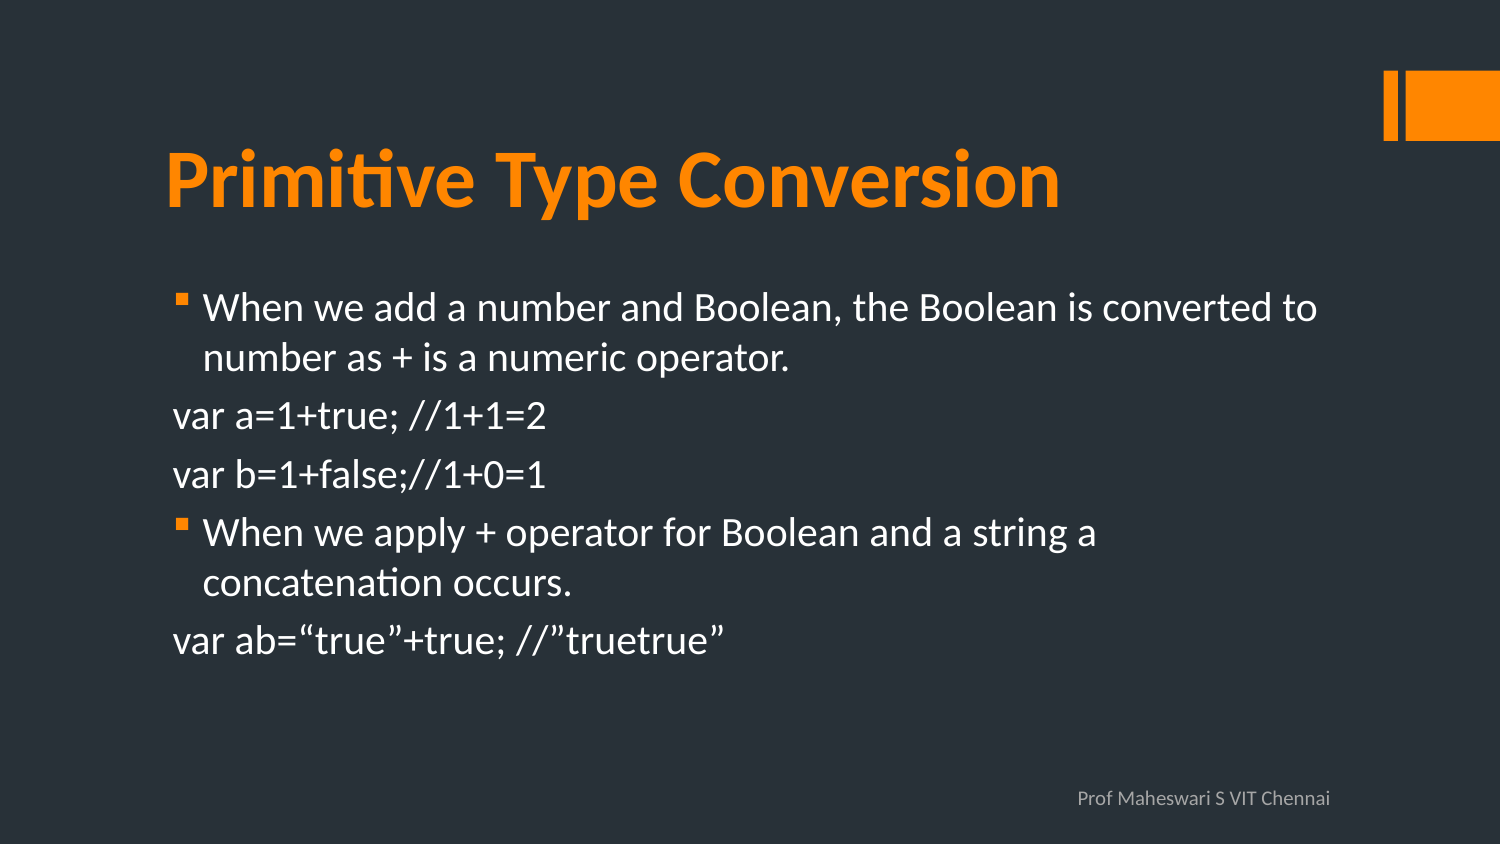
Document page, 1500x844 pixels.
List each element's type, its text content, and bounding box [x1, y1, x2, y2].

list When we add a number and Boolean, the Boolean is converted to number as + is a numeric operator. var a=1+true; //1+1=2 var b=1+false;//1+0=1 When we apply + operator for Boolean and a string a concatenation occurs. var ab=“true”+true; //”truetrue” [150, 271, 1350, 777]
footer Prof Maheswari S VIT Chennai [1062, 784, 1431, 822]
title Primitive Type Conversion [150, 190, 1350, 271]
